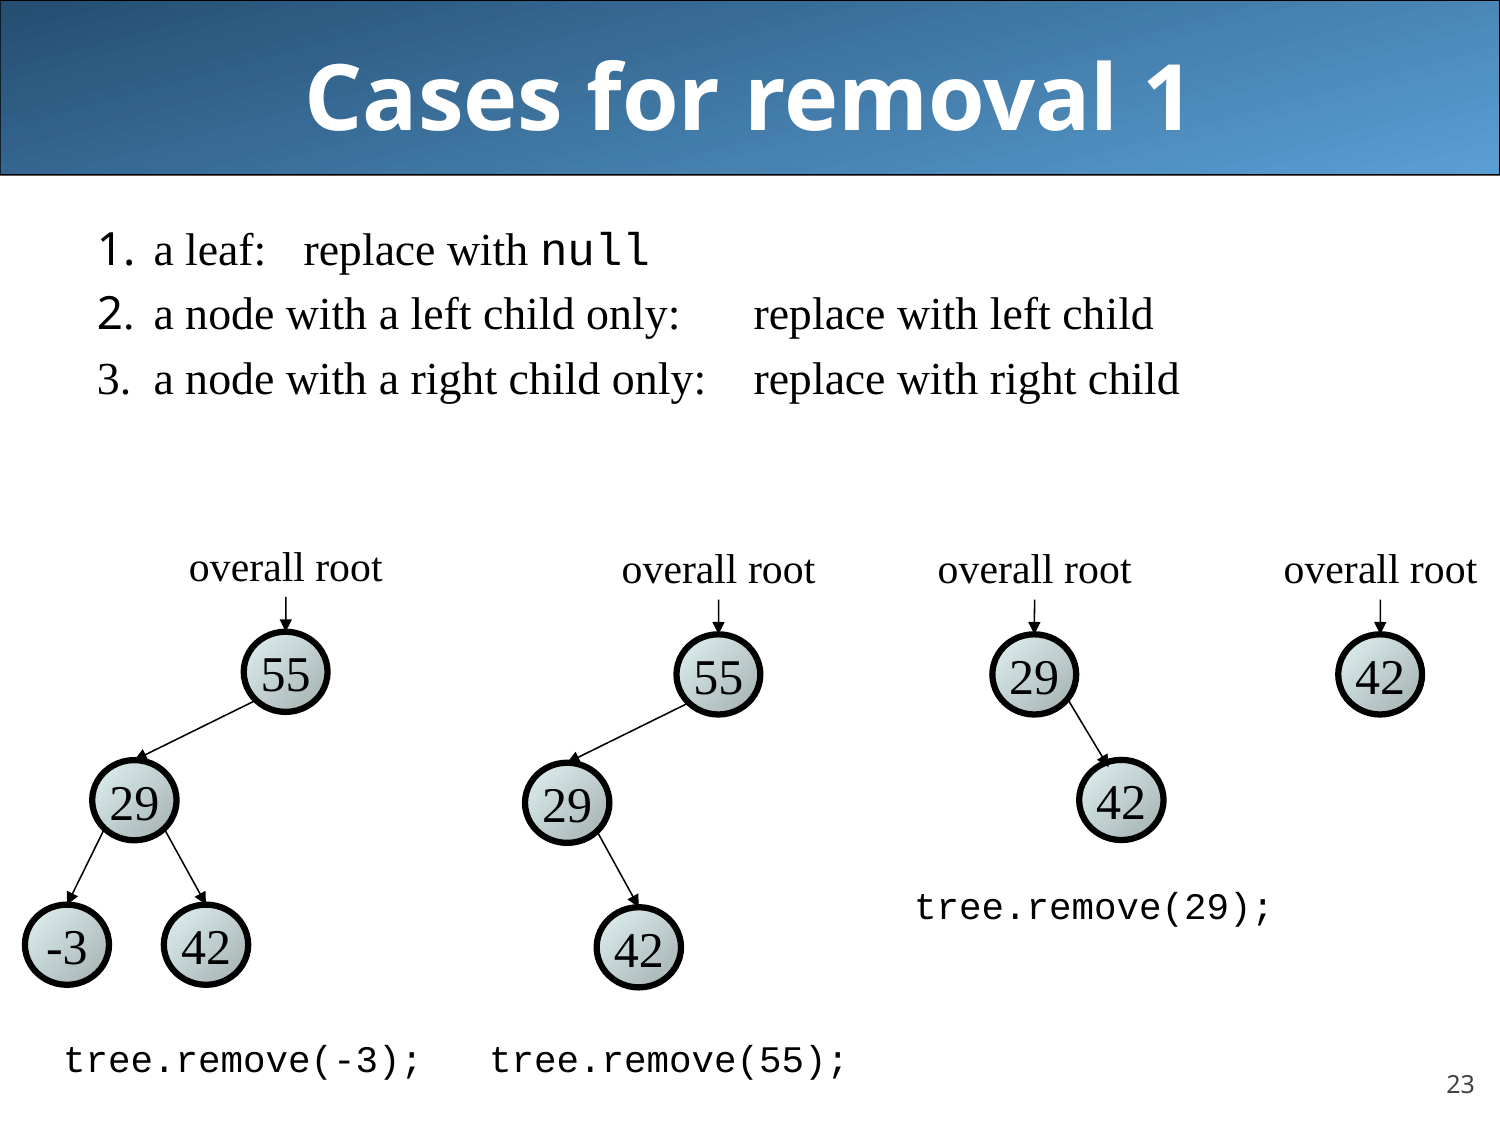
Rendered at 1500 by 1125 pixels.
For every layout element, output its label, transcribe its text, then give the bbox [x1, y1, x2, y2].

text_box tree.remove(55); [474, 1027, 864, 1087]
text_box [1267, 534, 1494, 715]
list 1. a leaf: replace with null 2. a node with a left child only: replace with left child 3. a node with a right child only: replace with right child [24, 212, 1500, 1063]
text_box tree.remove(29); [899, 874, 1289, 935]
text_box tree.remove(-3); [48, 1027, 438, 1087]
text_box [524, 534, 832, 988]
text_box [24, 531, 399, 986]
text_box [921, 534, 1164, 841]
title Cases for removal 1 [75, 0, 1425, 188]
